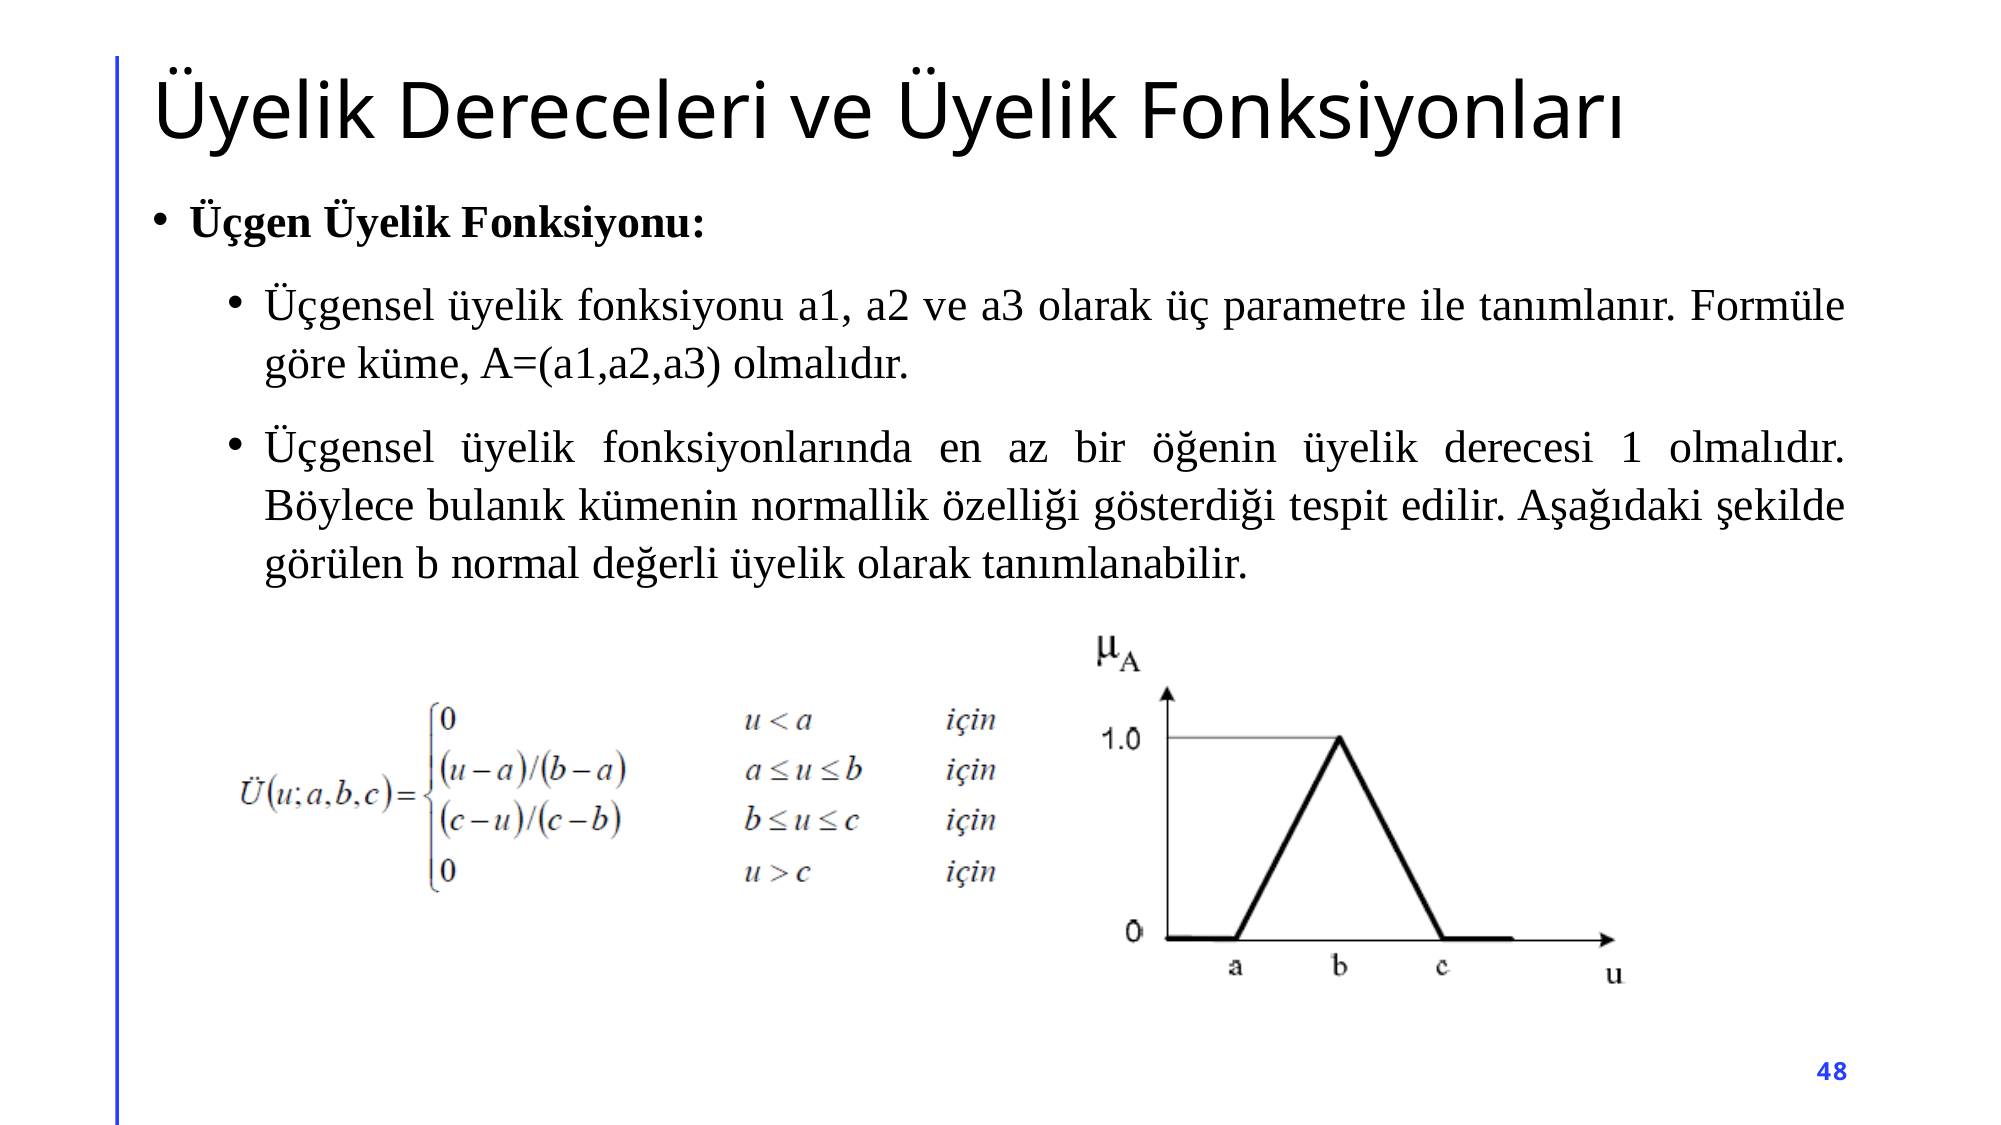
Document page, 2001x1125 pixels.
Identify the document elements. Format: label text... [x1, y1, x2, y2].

picture [241, 651, 1017, 930]
list Üçgen Üyelik Fonksiyonu: Üçgensel üyelik fonksiyonu a1, a2 ve a3 olarak üç parametre ile tanımlanır. Formüle göre küme, A=(a1,a2,a3) olmalıdır. Üçgensel üyelik fonksiyonlarında en az bir öğenin üyelik derecesi 1 olmalıdır. Böylece bulanık kümenin normallik özelliği gösterdiği tespit edilir. Aşağıdaki şekilde görülen b normal değerli üyelik olarak tanımlanabilir. [137, 180, 1863, 1103]
picture [1081, 621, 1638, 994]
title Üyelik Dereceleri ve Üyelik Fonksiyonları [137, 62, 1863, 163]
